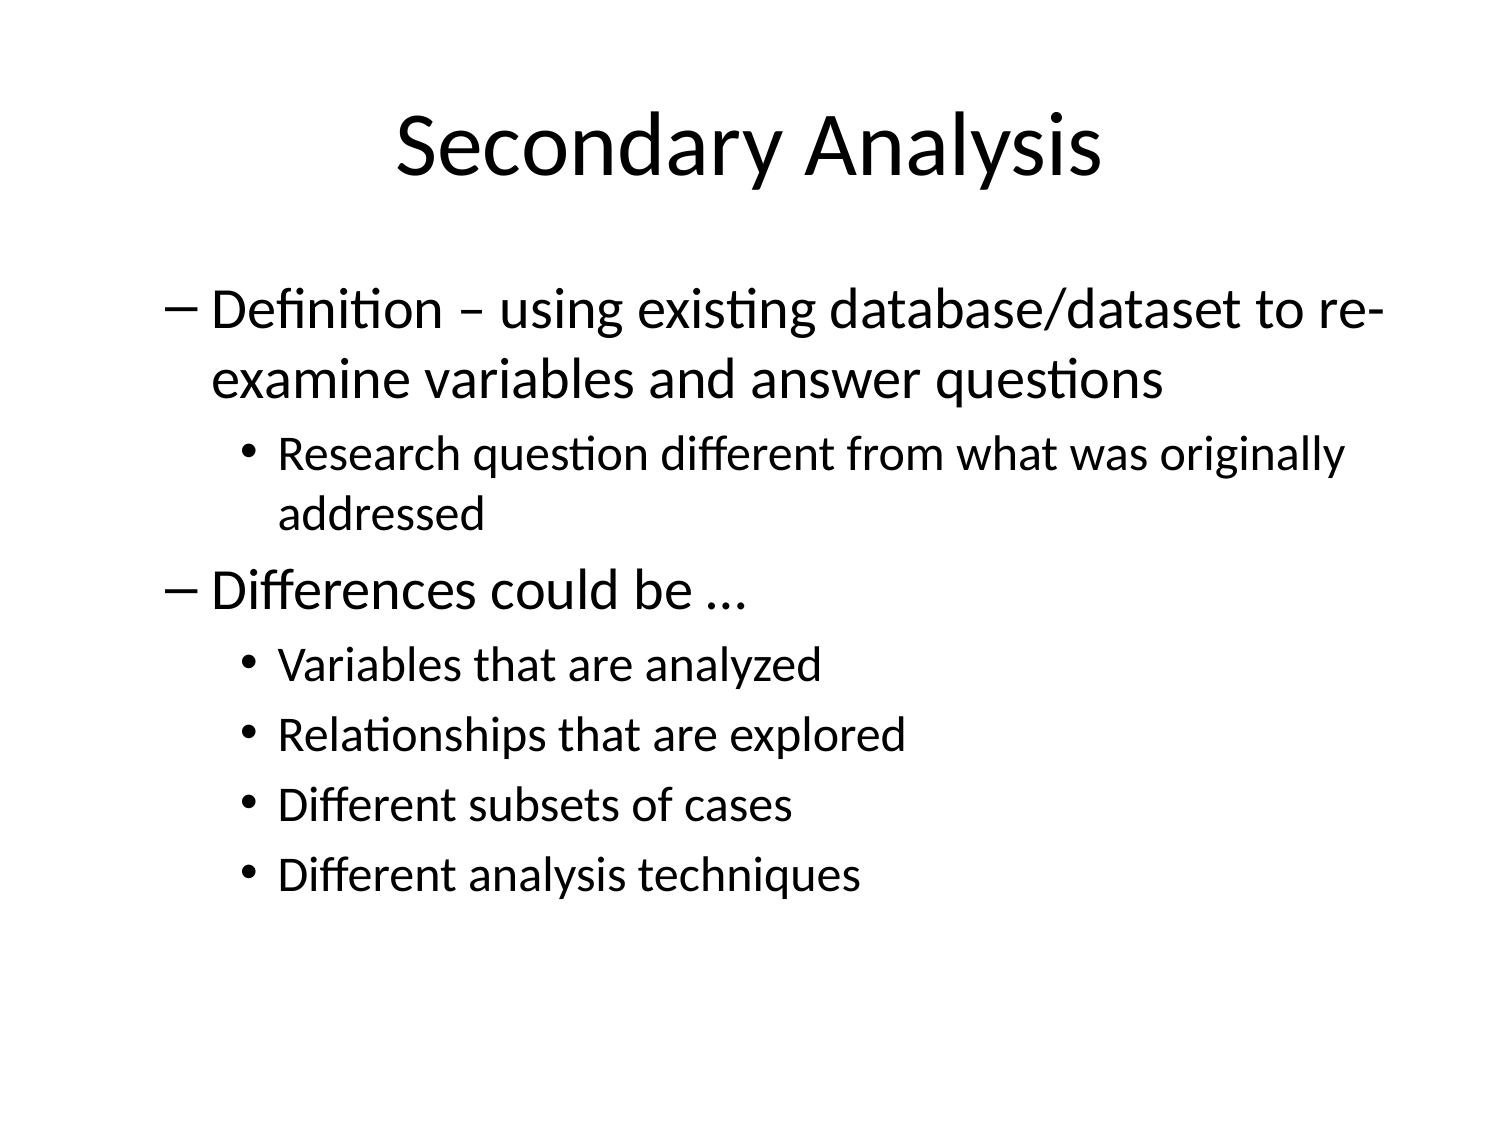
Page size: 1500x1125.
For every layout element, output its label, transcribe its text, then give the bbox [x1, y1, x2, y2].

title Secondary Analysis [75, 45, 1425, 233]
list Definition – using existing database/dataset to re-examine variables and answer questions Research question different from what was originally addressed Differences could be … Variables that are analyzed Relationships that are explored Different subsets of cases Different analysis techniques [75, 262, 1425, 1005]
